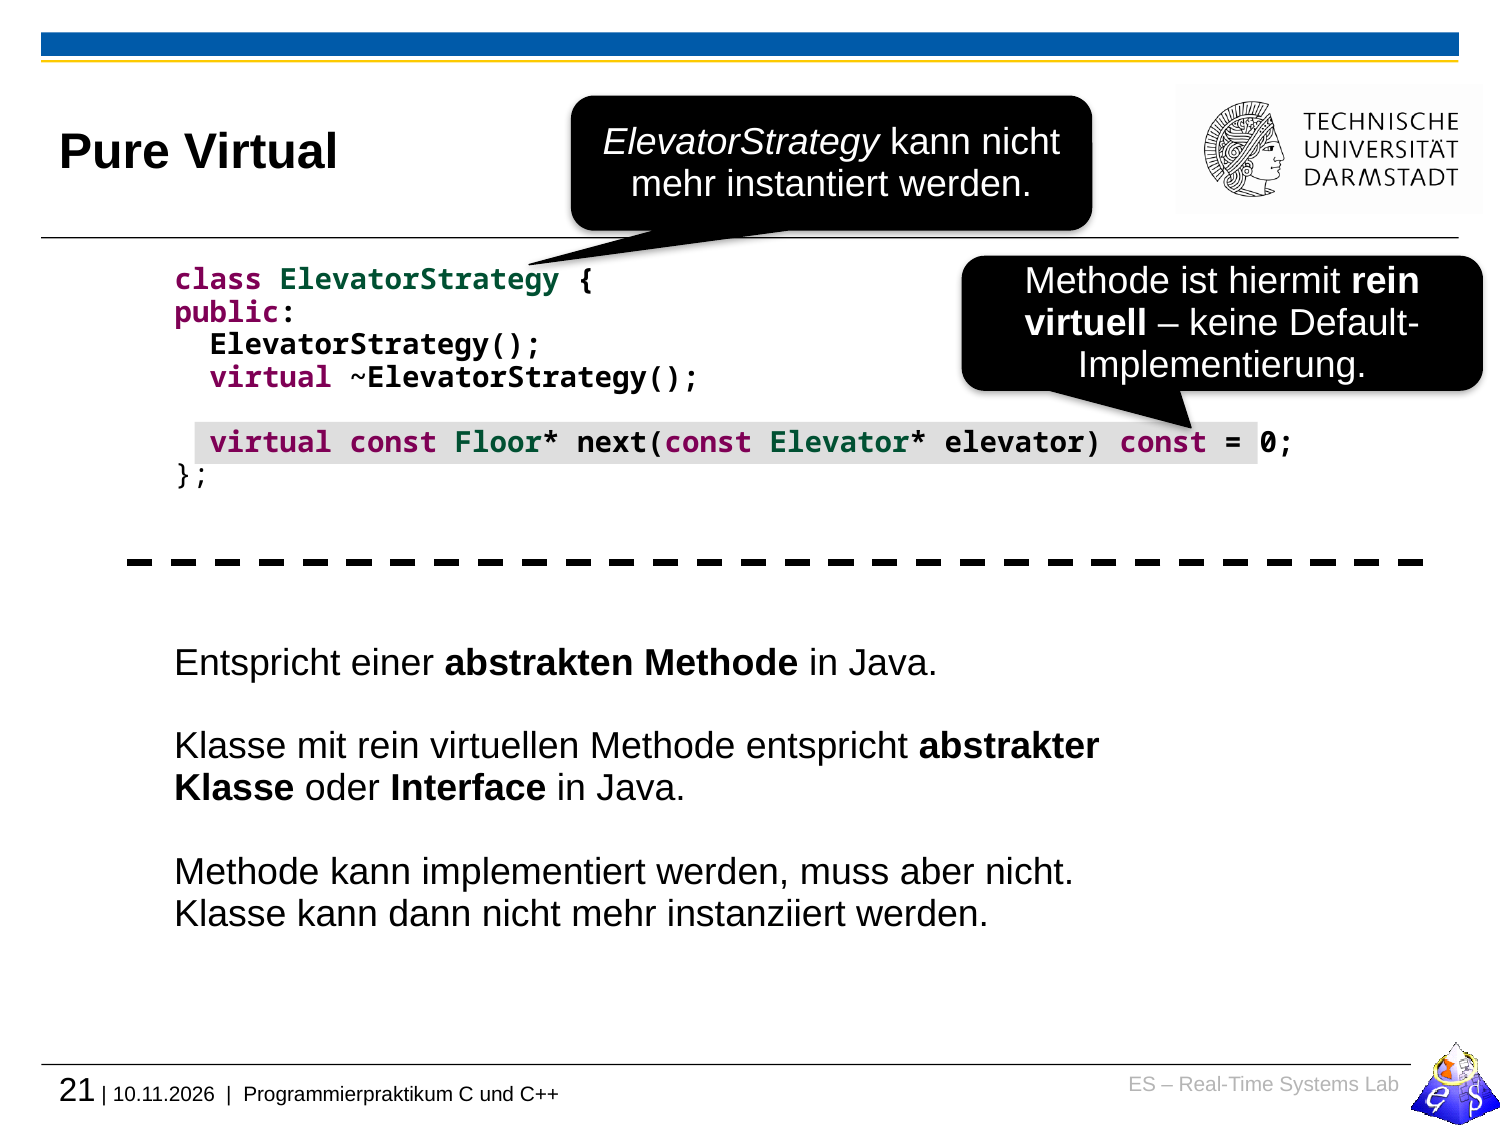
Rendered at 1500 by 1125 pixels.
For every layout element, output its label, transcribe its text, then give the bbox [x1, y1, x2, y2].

picture [1411, 1041, 1500, 1125]
text_box Entspricht einer abstrakten Methode in Java. Klasse mit rein virtuellen Methode entspricht abstrakter Klasse oder Interface in Java. Methode kann implementiert werden, muss aber nicht. Klasse kann dann nicht mehr instanziiert werden. [159, 634, 1117, 942]
text_box class ElevatorStrategy { public: ElevatorStrategy(); virtual ~ElevatorStrategy(); virtual const Floor* next(const Elevator* elevator) const = 0; }; [159, 256, 1500, 499]
picture [1187, 84, 1483, 214]
text_box ElevatorStrategy kann nicht mehr instantiert werden. [528, 95, 1093, 266]
title Pure Virtual [58, 80, 1187, 218]
